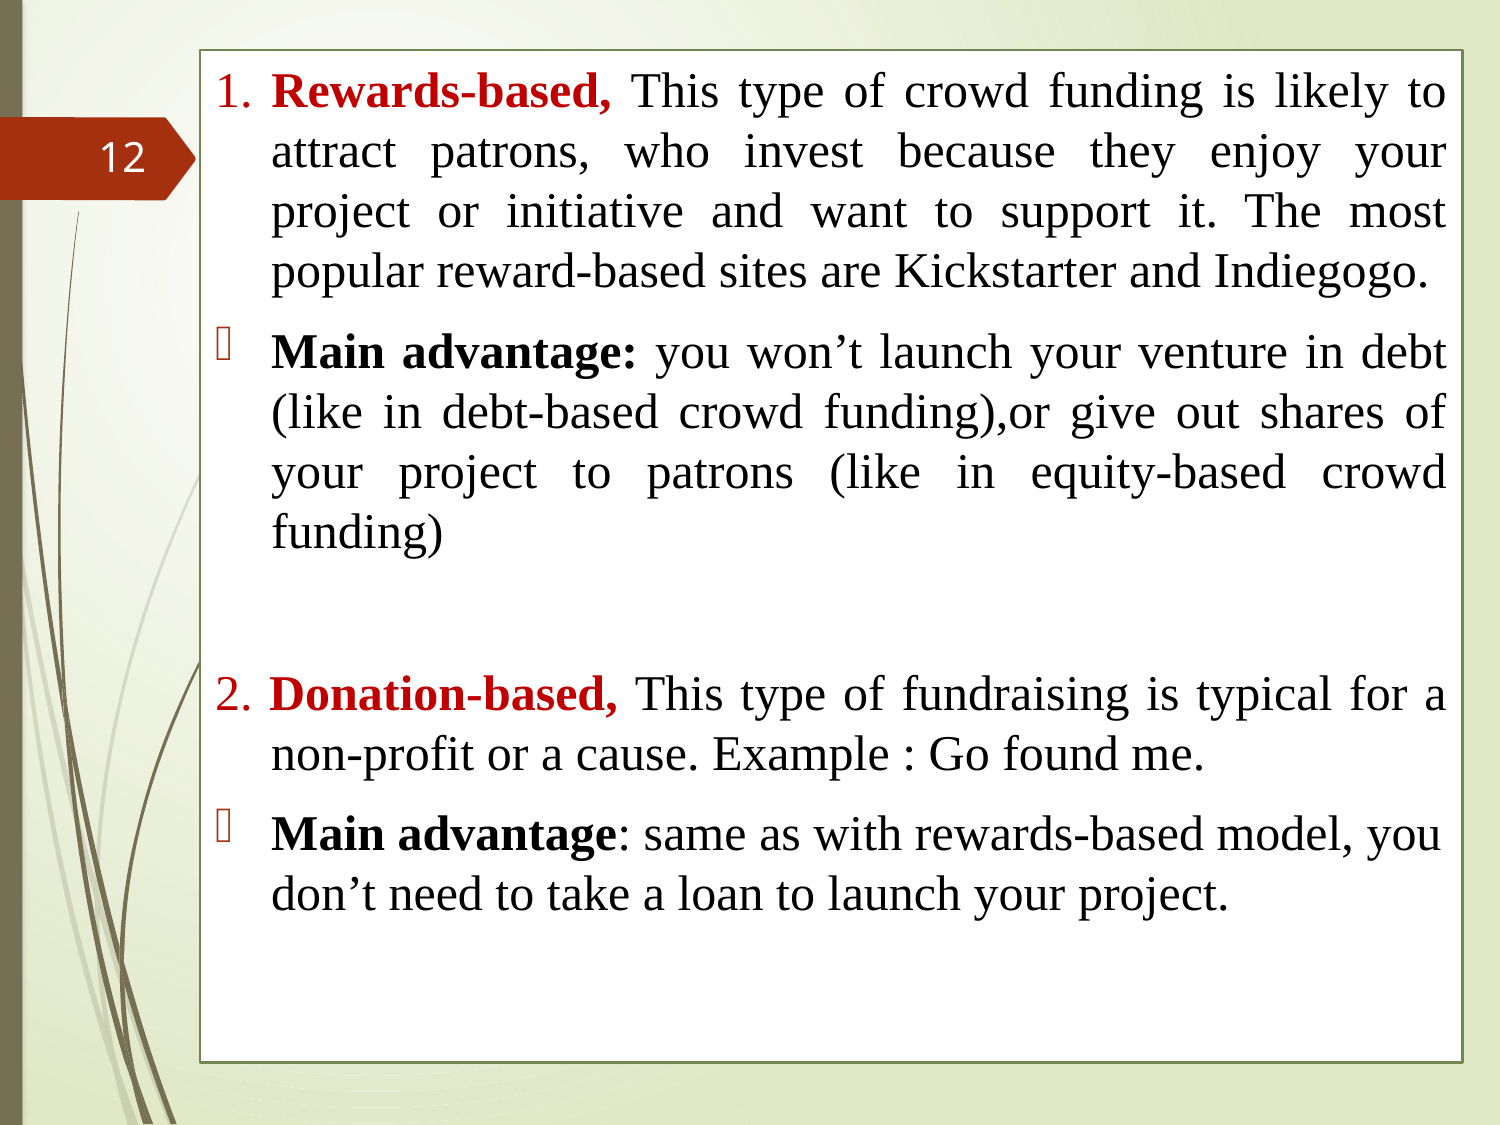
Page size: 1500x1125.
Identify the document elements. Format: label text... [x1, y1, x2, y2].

slide_number 12 [65, 129, 162, 190]
list 1. Rewards-based, This type of crowd funding is likely to attract patrons, who invest because they enjoy your project or initiative and want to support it. The most popular reward-based sites are Kickstarter and Indiegogo. Main advantage: you won’t launch your venture in debt (like in debt-based crowd funding),or give out shares of your project to patrons (like in equity-based crowd funding) 2. Donation-based, This type of fundraising is typical for a non-profit or a cause. Example : Go found me. Main advantage: same as with rewards-based model, you don’t need to take a loan to launch your project. [199, 49, 1464, 1064]
